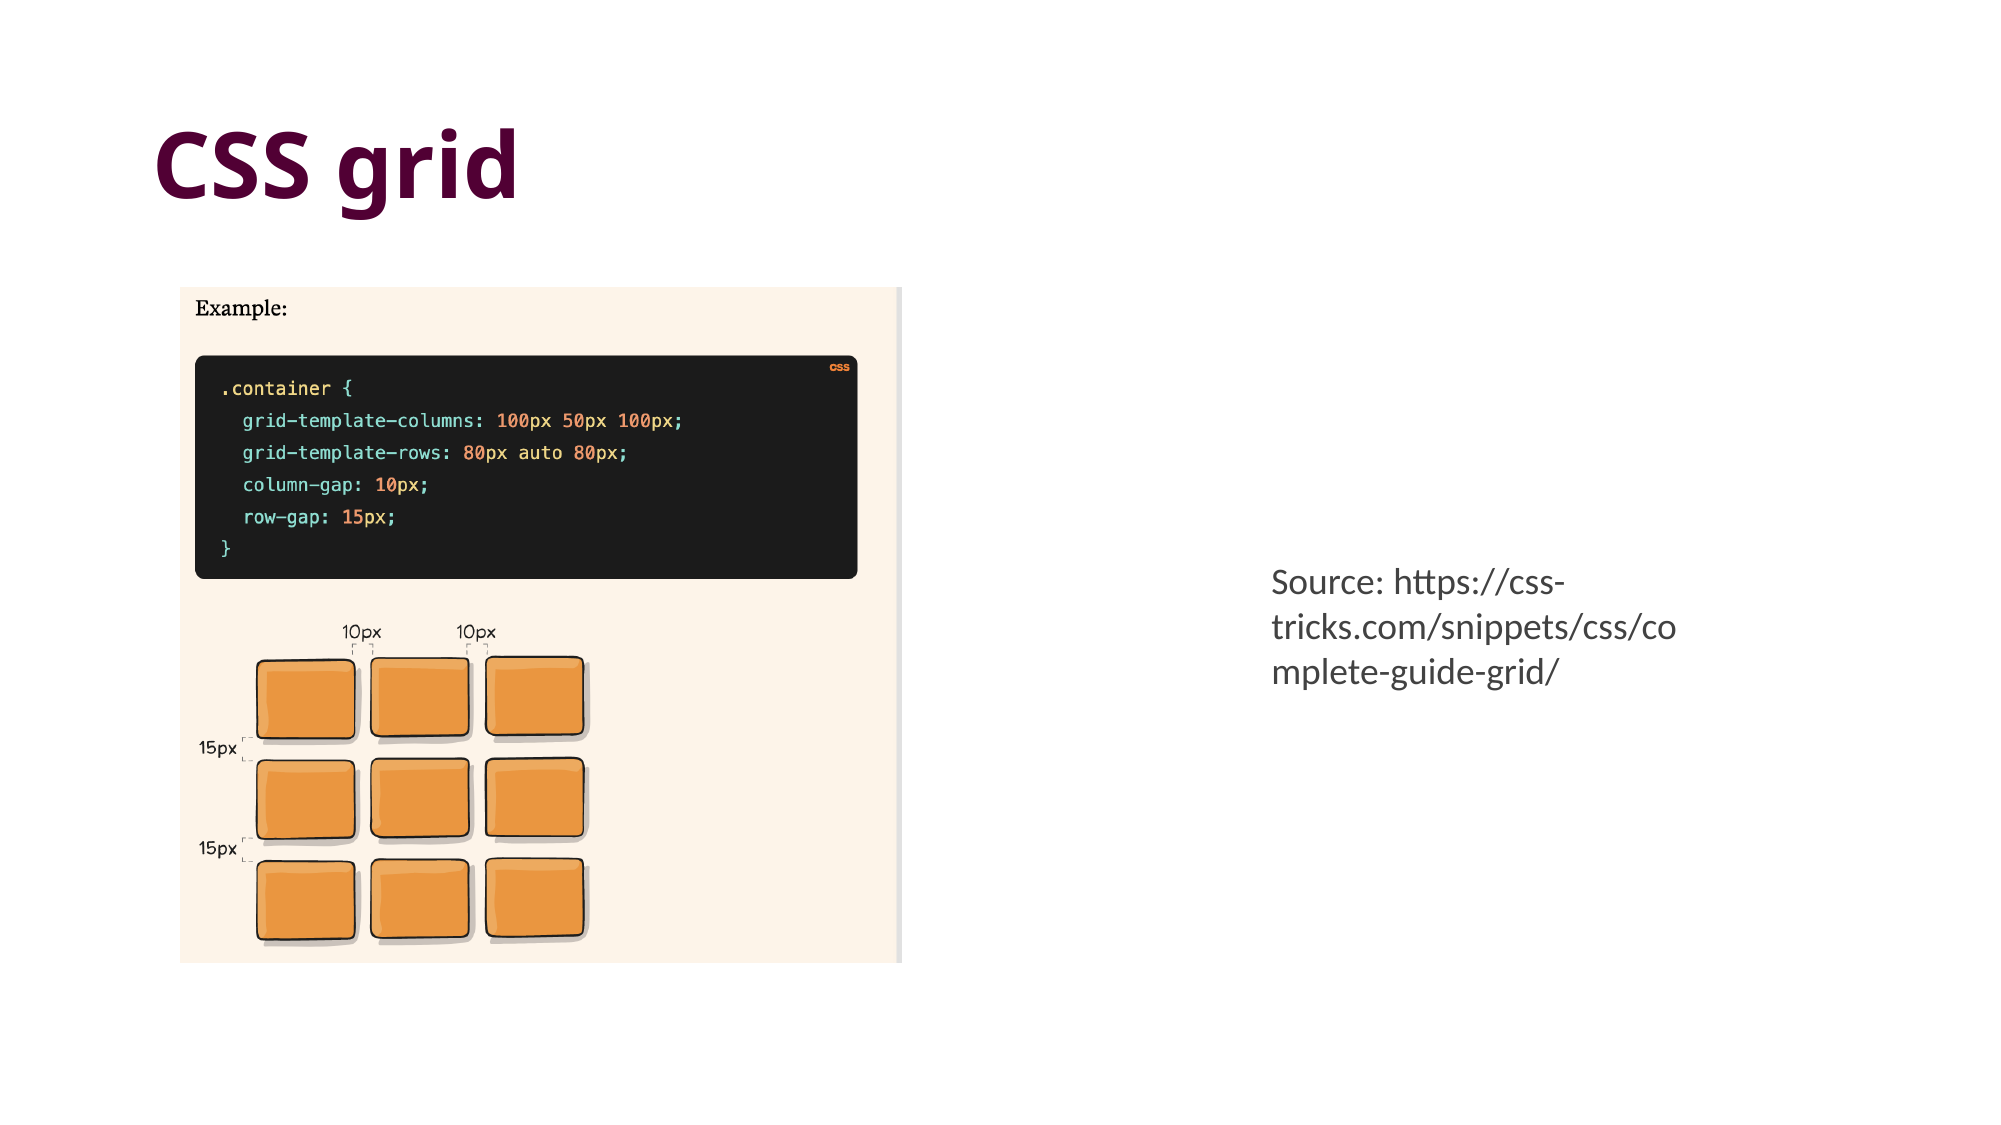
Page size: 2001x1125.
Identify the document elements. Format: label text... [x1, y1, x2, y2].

title CSS grid [137, 59, 1863, 278]
text_box Source: https://css-tricks.com/snippets/css/complete-guide-grid/ [1256, 549, 1707, 700]
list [180, 287, 902, 963]
